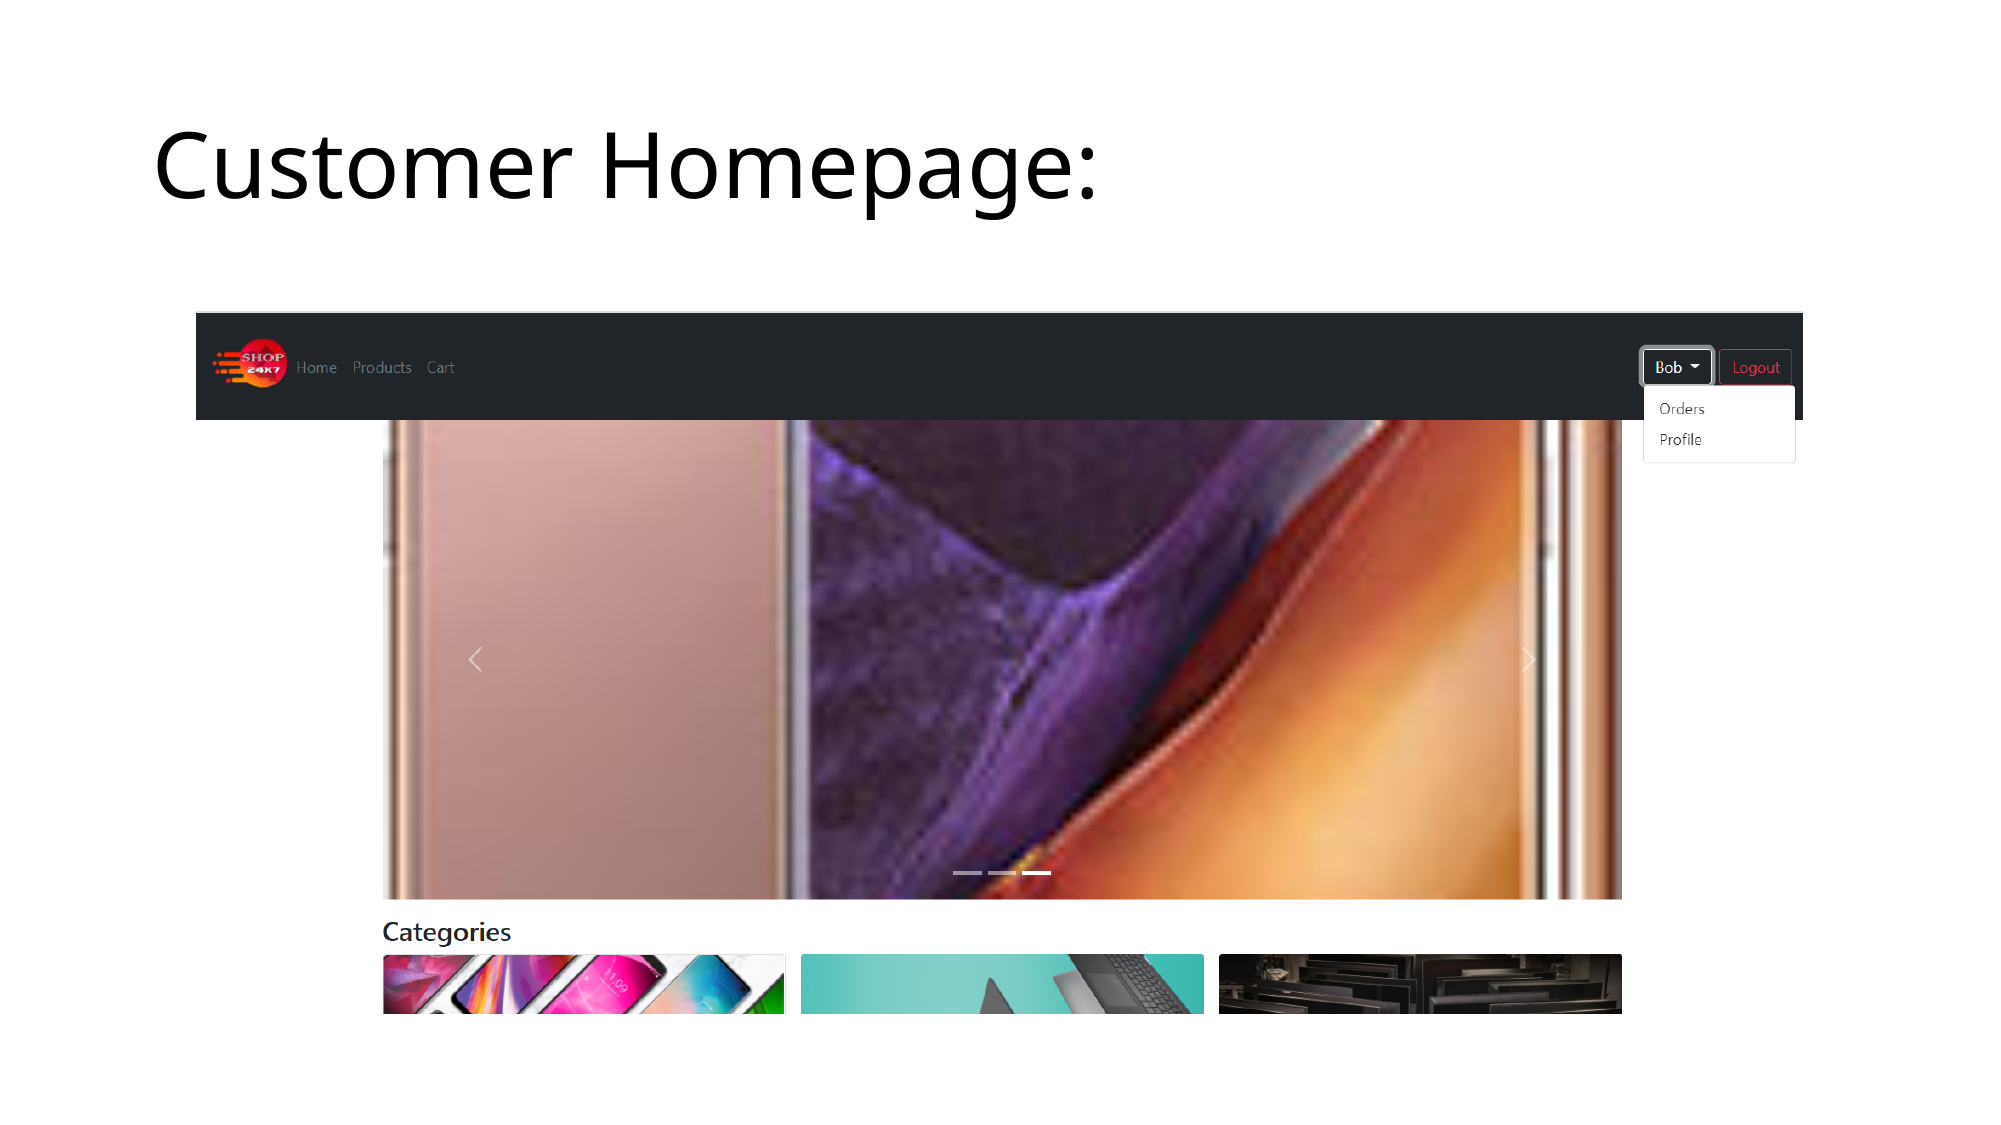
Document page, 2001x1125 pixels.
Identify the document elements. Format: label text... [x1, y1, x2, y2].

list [196, 299, 1803, 1014]
title Customer Homepage: [137, 59, 1863, 278]
